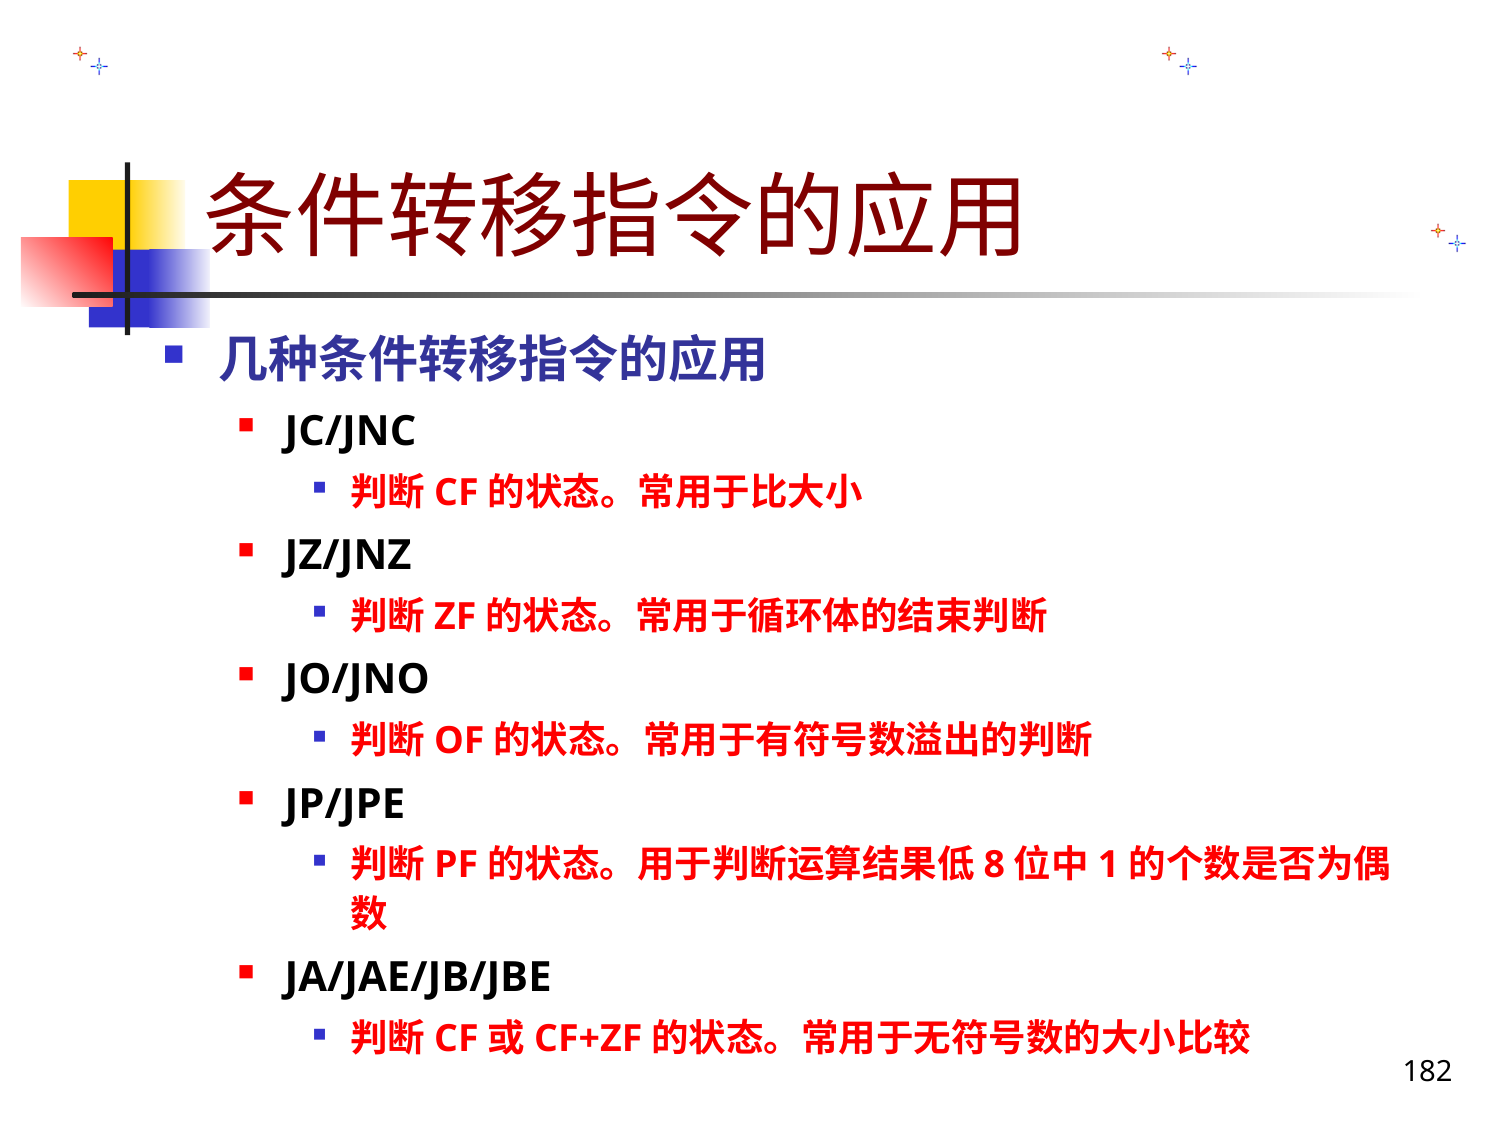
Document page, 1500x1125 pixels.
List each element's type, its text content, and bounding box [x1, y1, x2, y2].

list 几种条件转移指令的应用 JC/JNC 判断CF的状态。常用于比大小 JZ/JNZ 判断ZF的状态。常用于循环体的结束判断 JO/JNO 判断OF的状态。常用于有符号数溢出的判断 JP/JPE 判断PF的状态。用于判断运算结果低8位中1的个数是否为偶数 JA/JAE/JB/JBE 判断CF或CF+ZF的状态。常用于无符号数的大小比较 [147, 314, 1423, 1054]
picture [62, 42, 113, 93]
title 条件转移指令的应用 [188, 34, 1468, 276]
slide_number 182 [1154, 1023, 1468, 1100]
